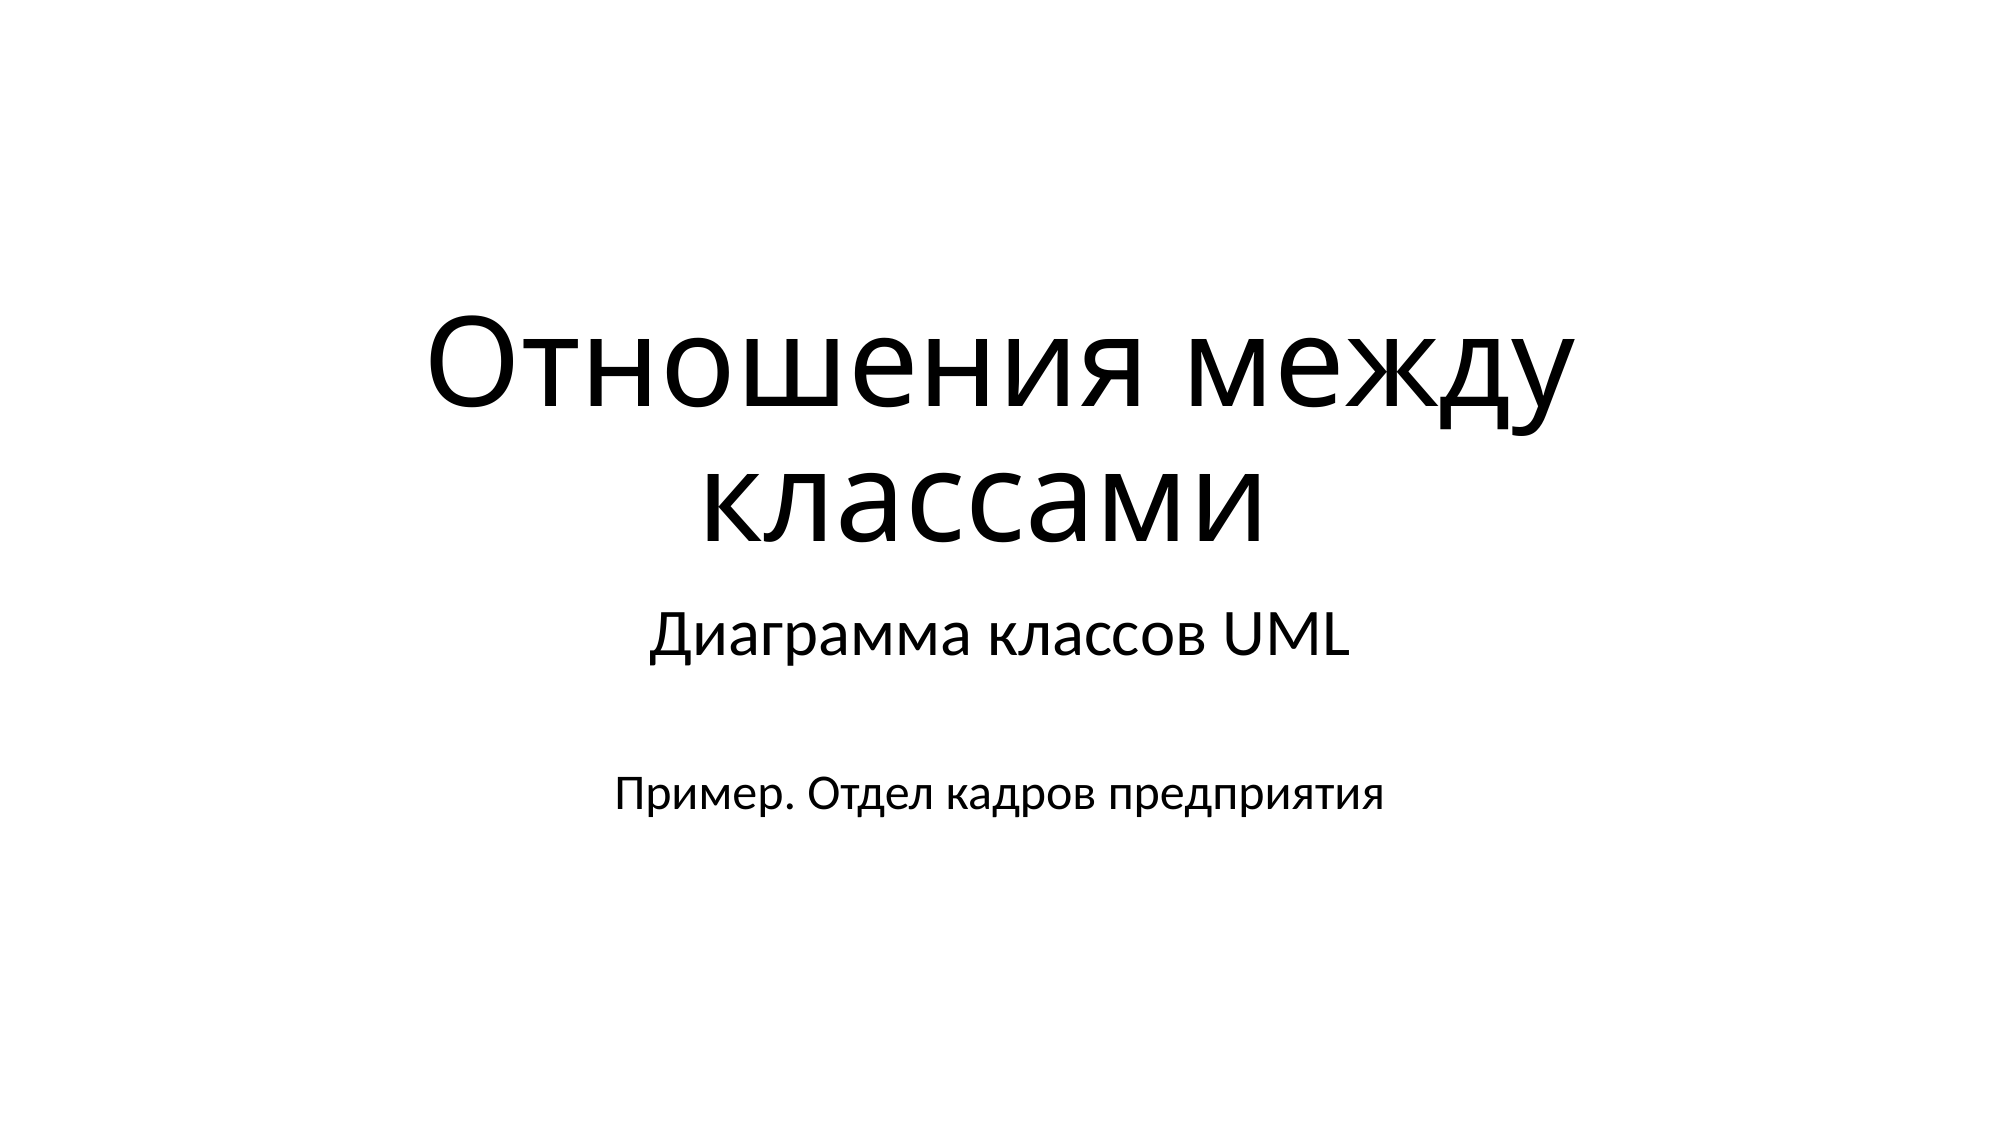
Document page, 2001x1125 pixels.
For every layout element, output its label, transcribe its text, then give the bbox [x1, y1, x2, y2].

subtitle Диаграмма классов UML Пример. Отдел кадров предприятия [249, 590, 1750, 863]
title Отношения между классами [249, 184, 1750, 576]
